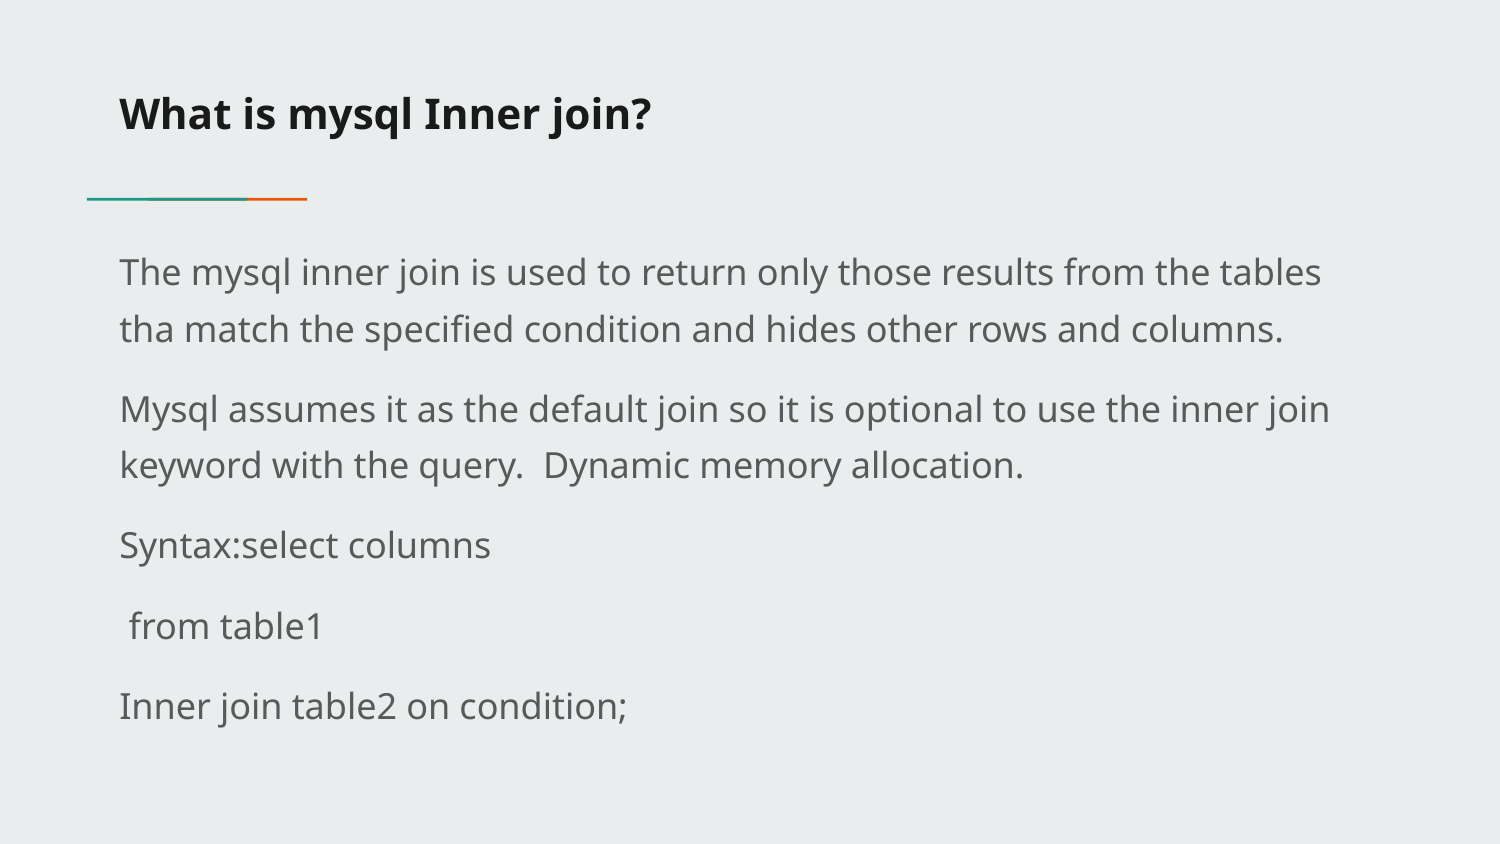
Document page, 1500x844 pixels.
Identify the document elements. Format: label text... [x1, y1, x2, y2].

title What is mysql Inner join? [104, 69, 1366, 158]
list The mysql inner join is used to return only those results from the tables tha match the specified condition and hides other rows and columns. Mysql assumes it as the default join so it is optional to use the inner join keyword with the query. Dynamic memory allocation. Syntax:select columns from table1 Inner join table2 on condition; [104, 224, 1366, 790]
